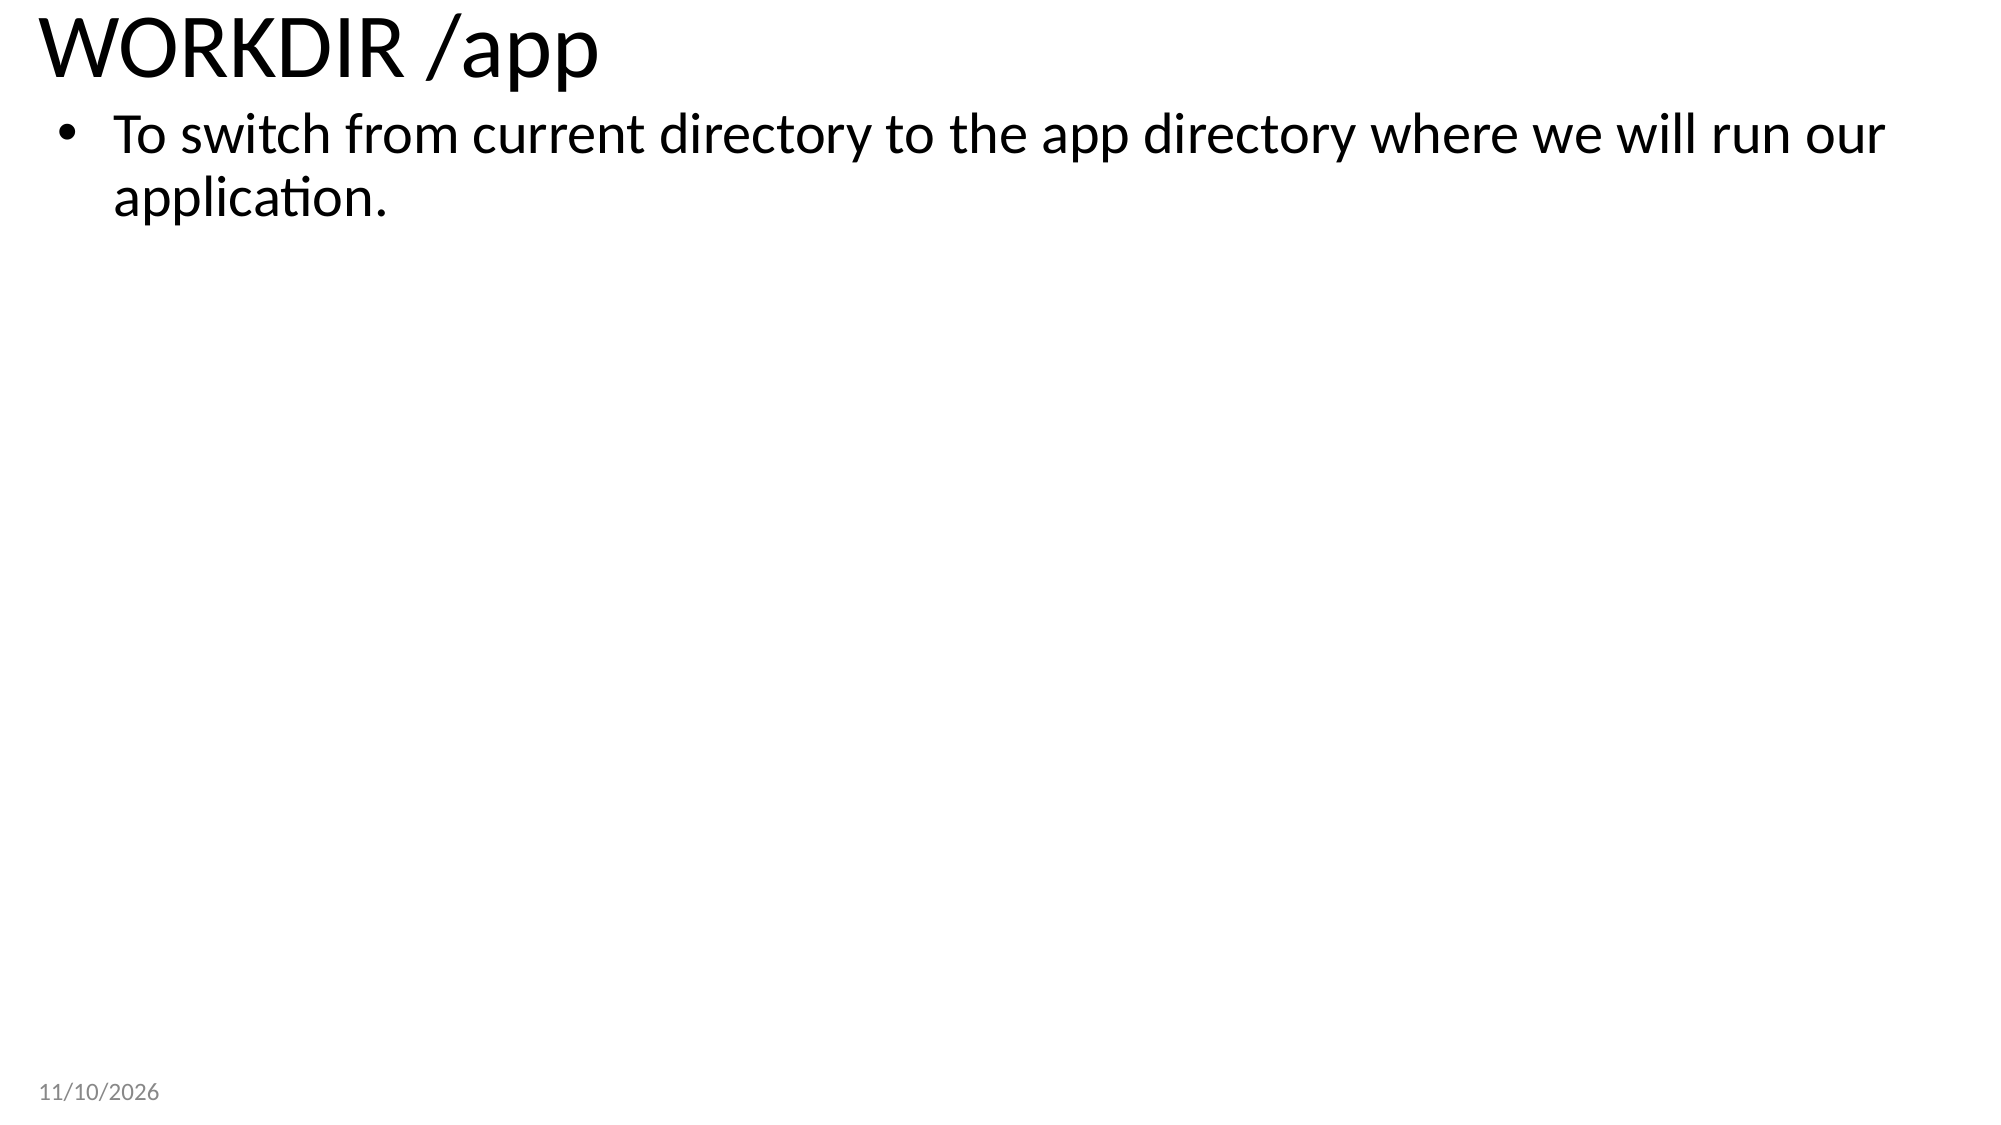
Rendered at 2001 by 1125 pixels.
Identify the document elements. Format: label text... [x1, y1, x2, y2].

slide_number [23, 1060, 474, 1121]
title WORKDIR /app [23, 0, 1979, 95]
list To switch from current directory to the app directory where we will run our application. [23, 95, 1979, 1061]
